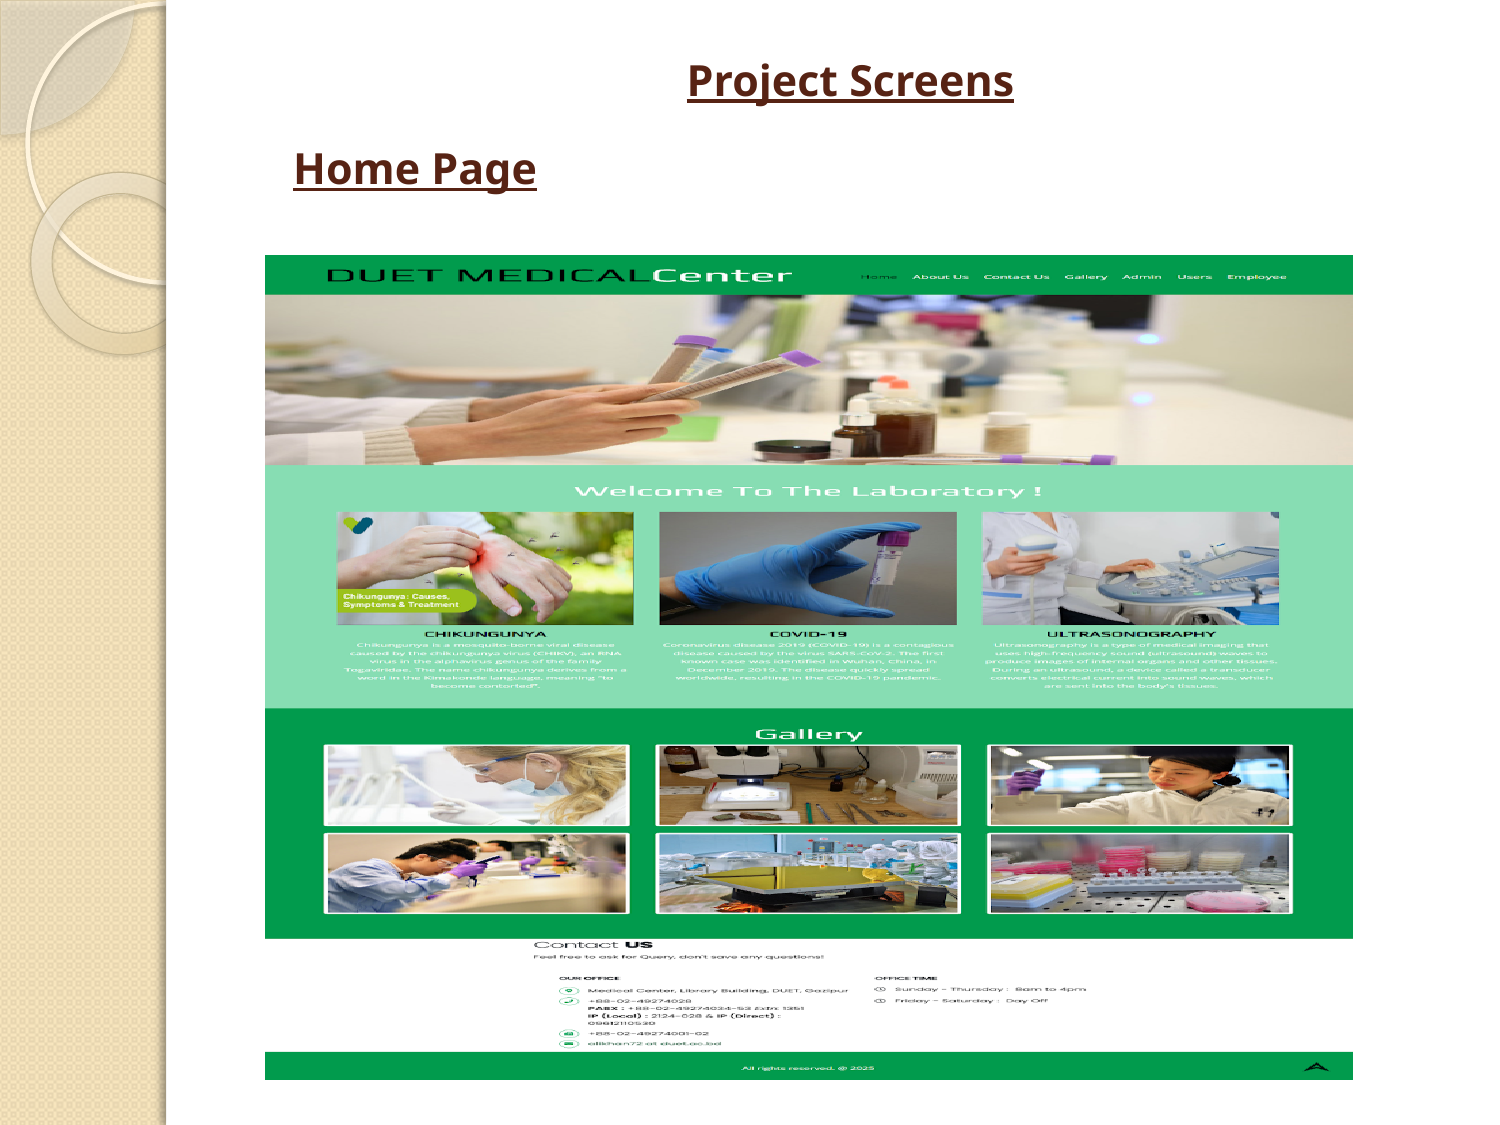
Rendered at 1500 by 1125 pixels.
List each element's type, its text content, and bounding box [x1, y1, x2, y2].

text_box Home Page [235, 133, 596, 253]
picture [265, 255, 1353, 1081]
title Project Screens [235, 45, 1466, 164]
